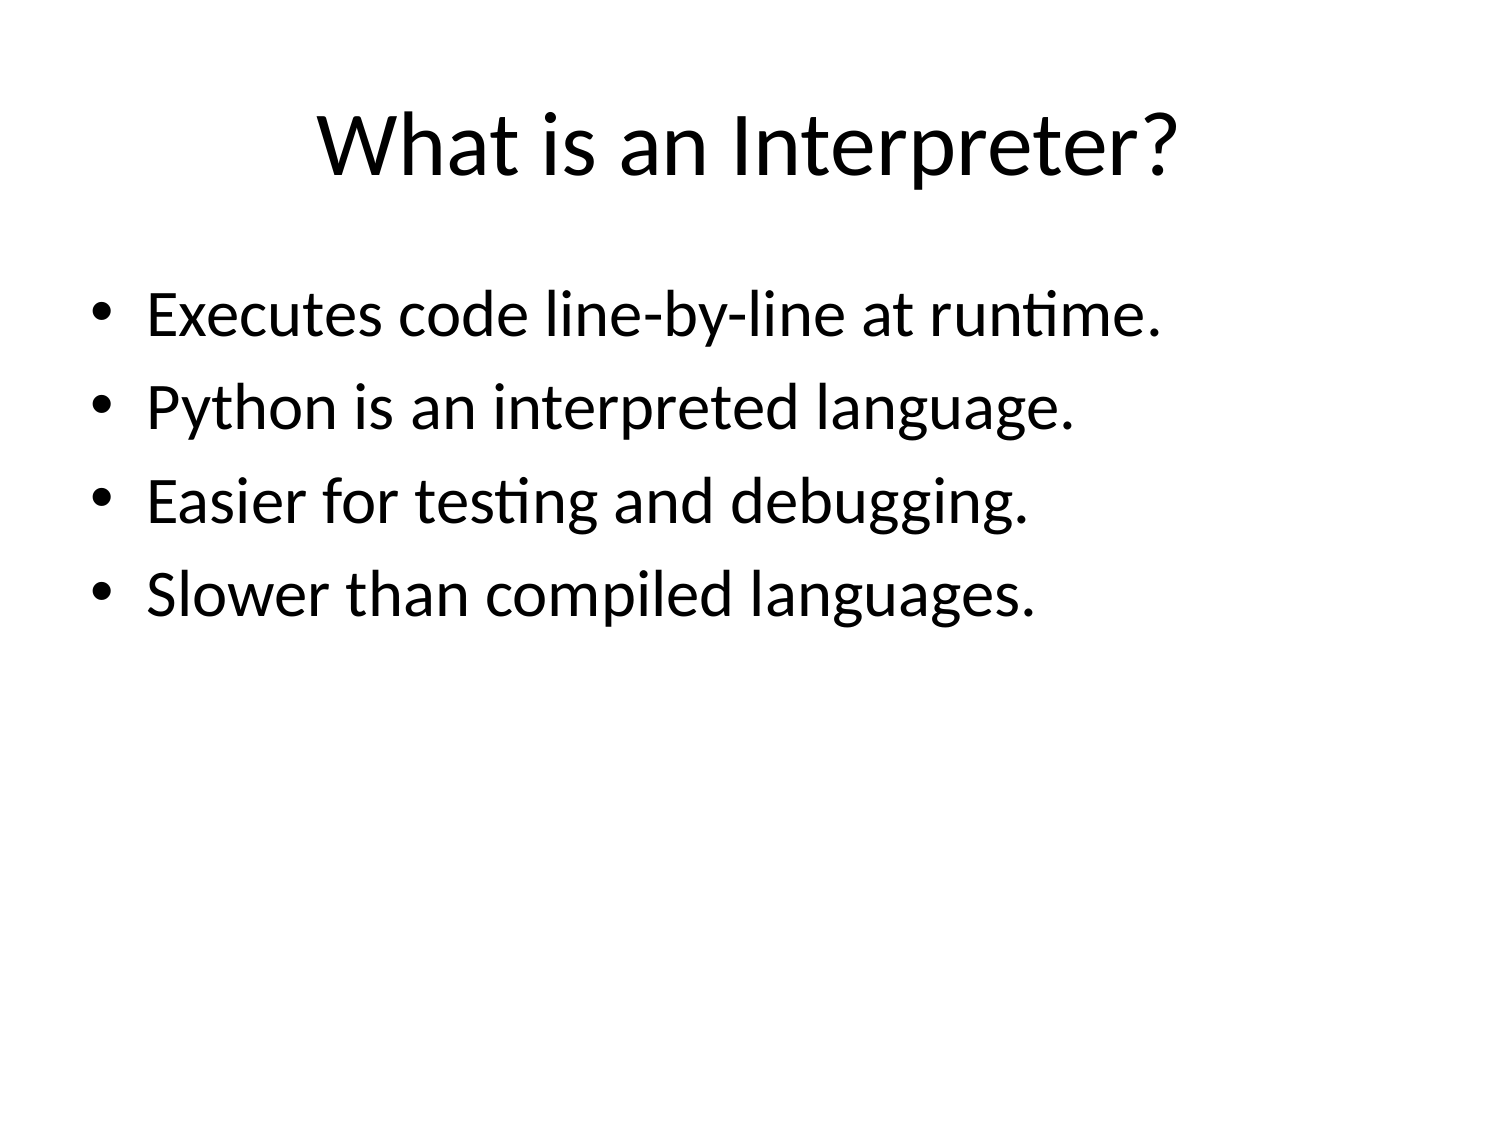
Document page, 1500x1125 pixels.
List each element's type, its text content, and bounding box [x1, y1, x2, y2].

title What is an Interpreter? [75, 45, 1425, 233]
list Executes code line-by-line at runtime. Python is an interpreted language. Easier for testing and debugging. Slower than compiled languages. [75, 262, 1425, 1005]
